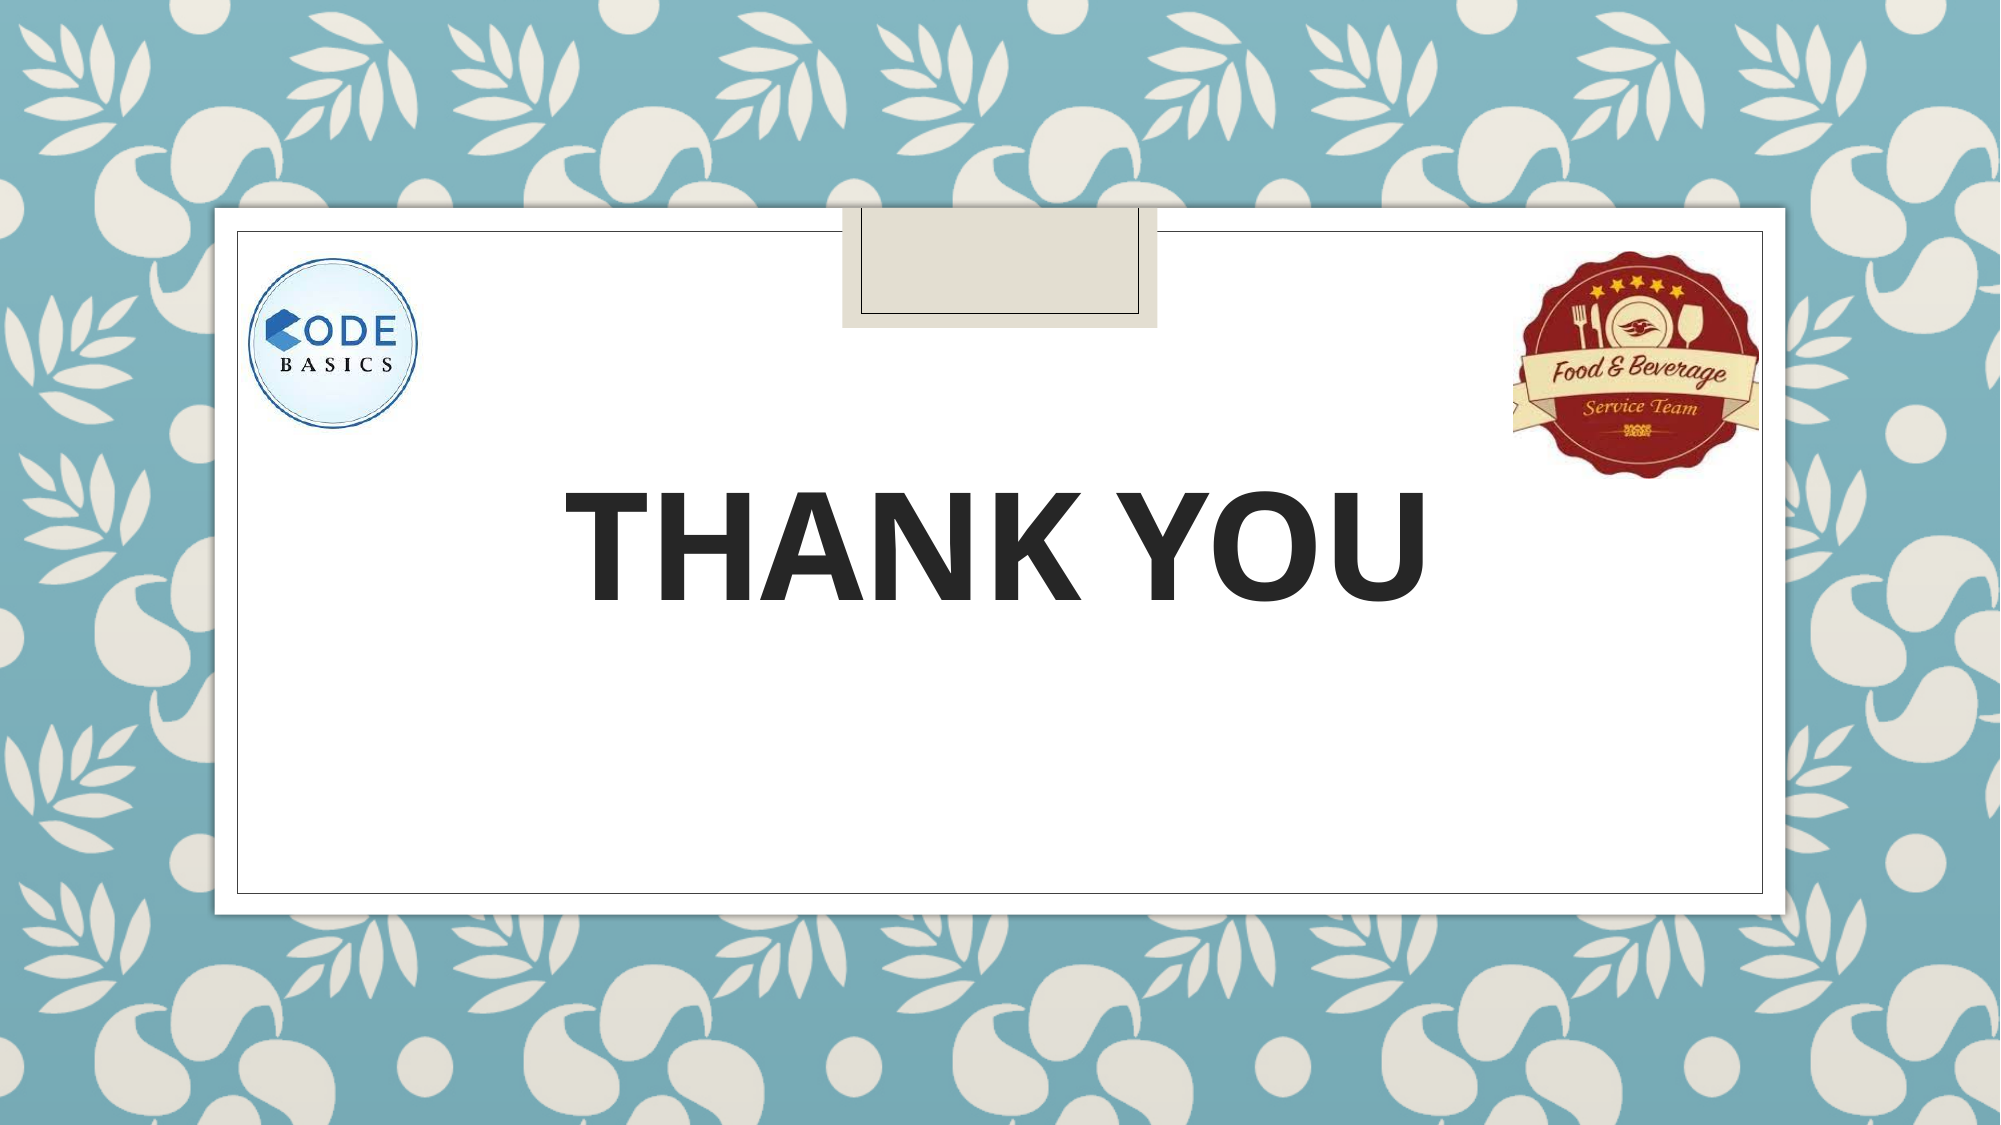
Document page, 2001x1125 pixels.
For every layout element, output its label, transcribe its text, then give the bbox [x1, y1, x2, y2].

title Thank you [256, 343, 1744, 769]
picture [1513, 251, 1759, 479]
picture [241, 251, 424, 435]
